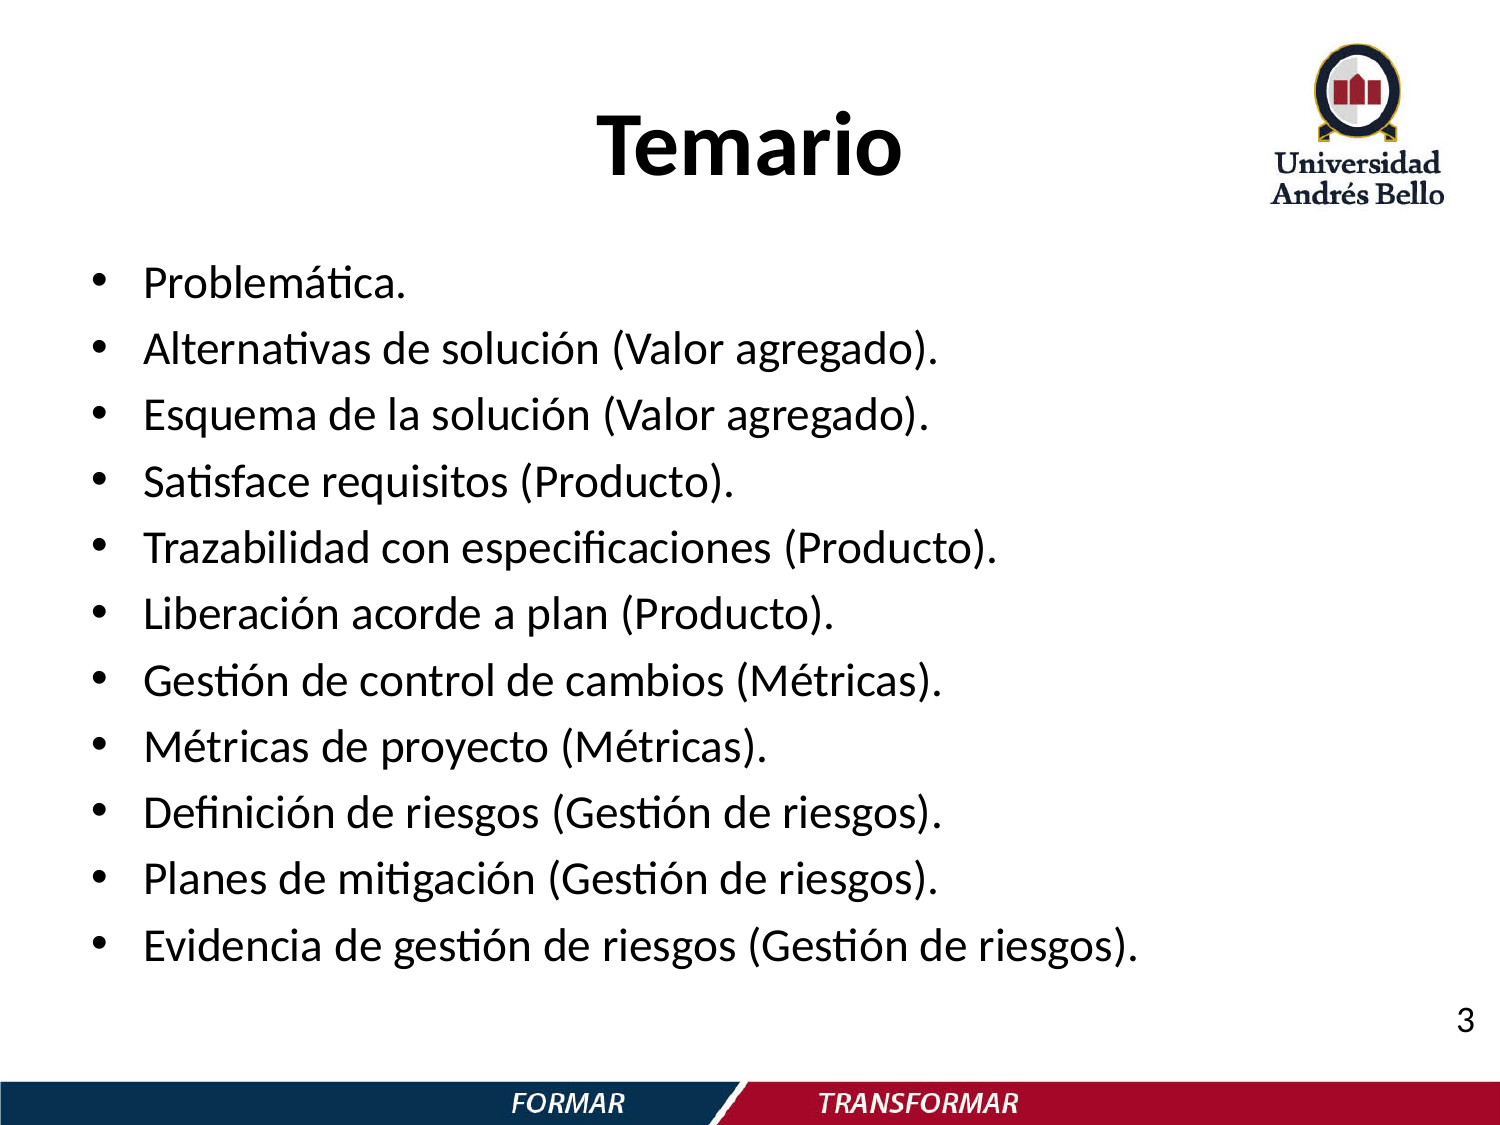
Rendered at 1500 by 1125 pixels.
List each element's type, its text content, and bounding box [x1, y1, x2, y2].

title Temario [75, 45, 1425, 233]
list Problemática. Alternativas de solución (Valor agregado). Esquema de la solución (Valor agregado). Satisface requisitos (Producto). Trazabilidad con especificaciones (Producto). Liberación acorde a plan (Producto). Gestión de control de cambios (Métricas). Métricas de proyecto (Métricas). Definición de riesgos (Gestión de riesgos). Planes de mitigación (Gestión de riesgos). Evidencia de gestión de riesgos (Gestión de riesgos). [76, 243, 1427, 986]
picture [0, 0, 1500, 1125]
text_box 3 [1139, 987, 1490, 1048]
